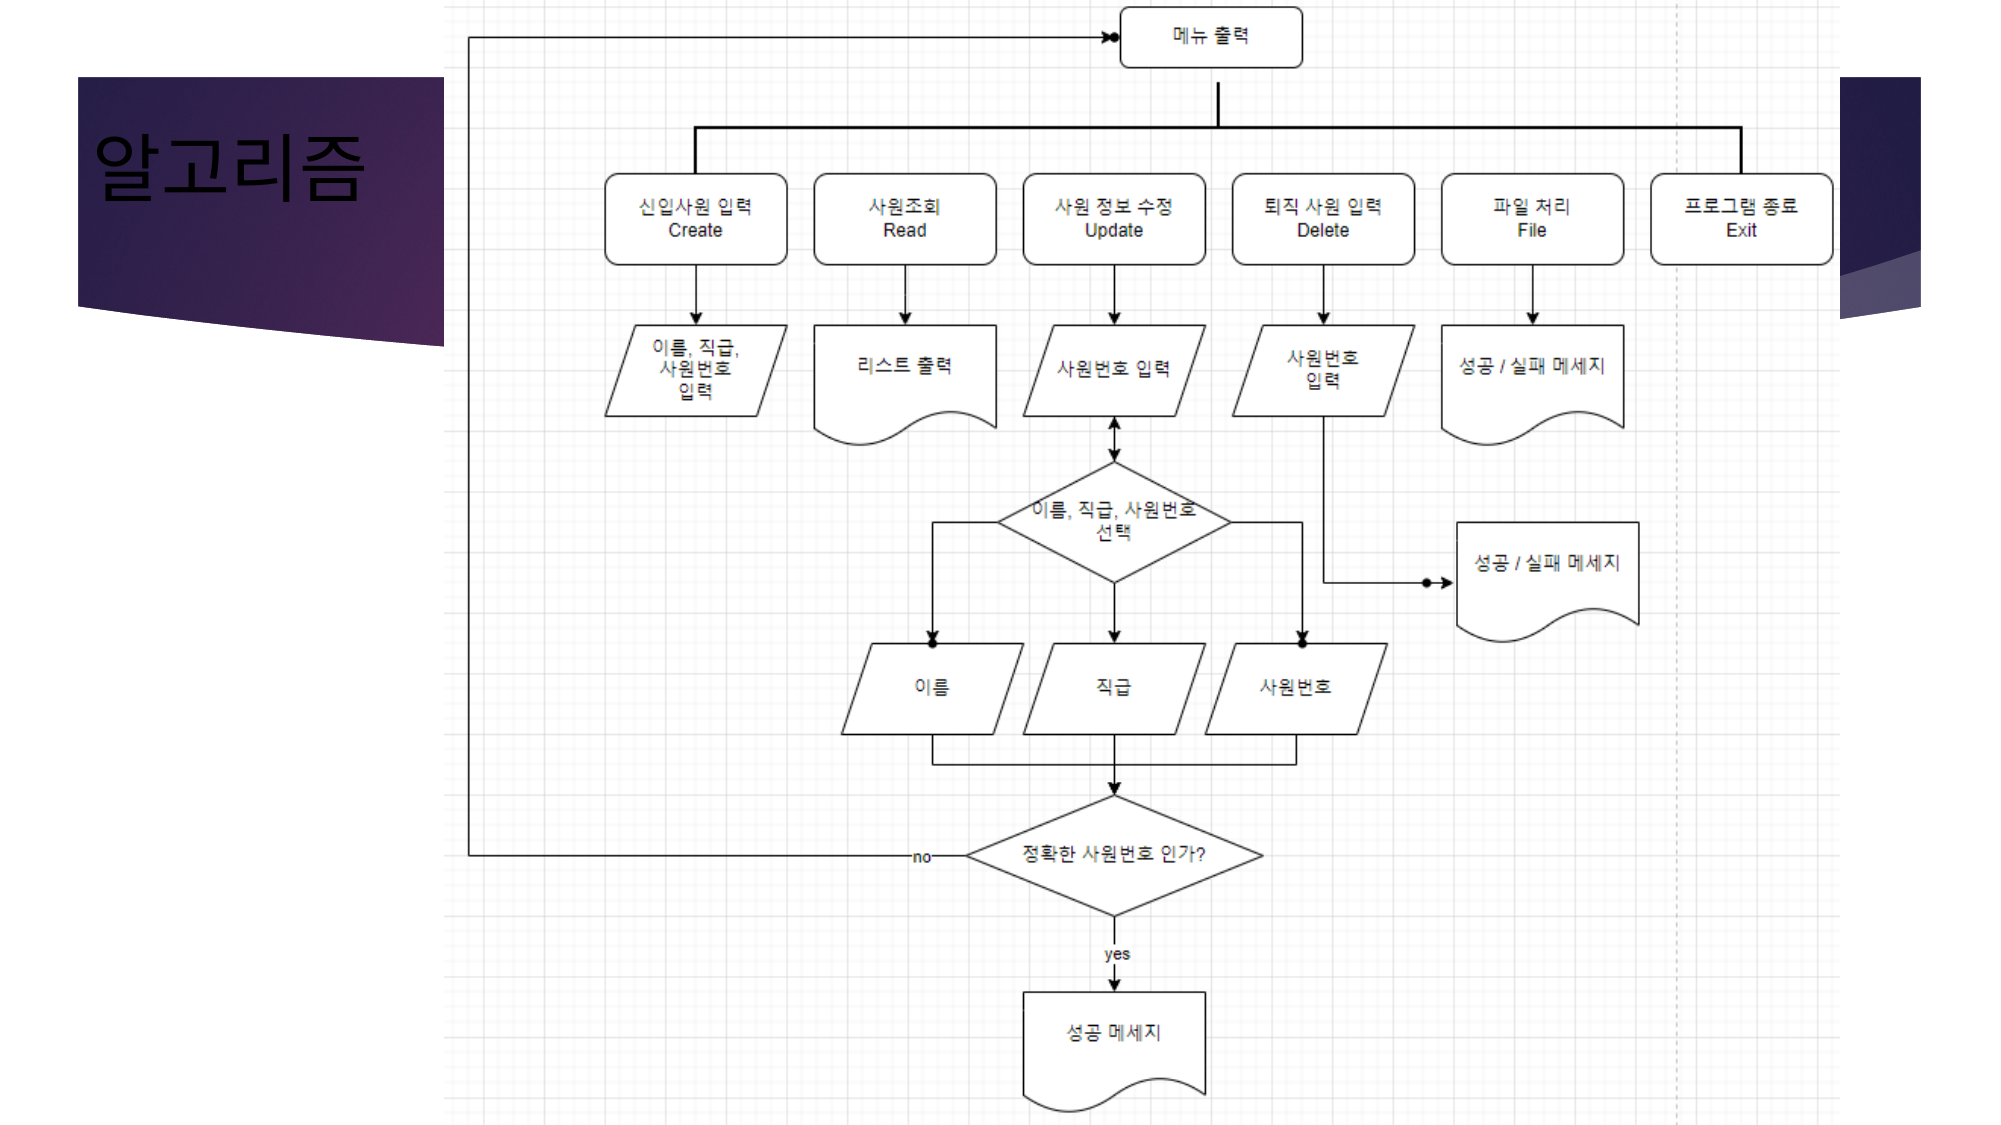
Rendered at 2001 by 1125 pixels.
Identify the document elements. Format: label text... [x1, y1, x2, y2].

picture [444, 0, 1840, 1125]
title 알고리즘 [77, 108, 439, 225]
